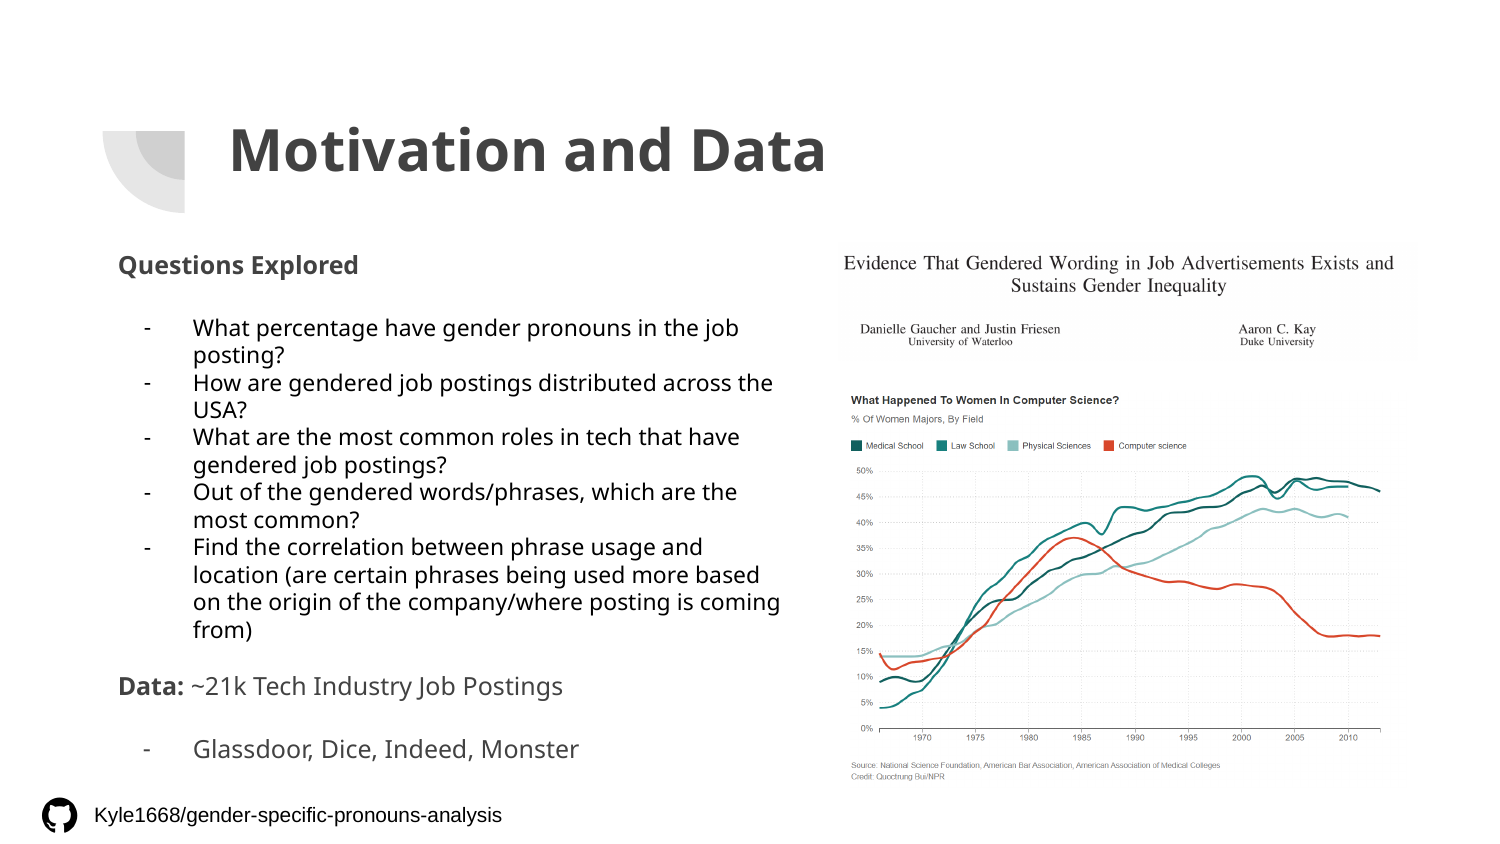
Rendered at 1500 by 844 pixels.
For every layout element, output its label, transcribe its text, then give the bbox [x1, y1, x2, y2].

picture [838, 242, 1419, 361]
text_box Kyle1668/gender-specific-pronouns-analysis [79, 787, 523, 815]
list Questions Explored What percentage have gender pronouns in the job posting? How are gendered job postings distributed across the USA? What are the most common roles in tech that have gendered job postings? Out of the gendered words/phrases, which are the most common? Find the correlation between phrase usage and location (are certain phrases being used more based on the origin of the company/where posting is coming from) Data: ~21k Tech Industry Job Postings Glassdoor, Dice, Indeed, Monster [102, 234, 808, 771]
picture [850, 391, 1407, 788]
picture [29, 794, 90, 836]
title Motivation and Data [213, 98, 1368, 263]
